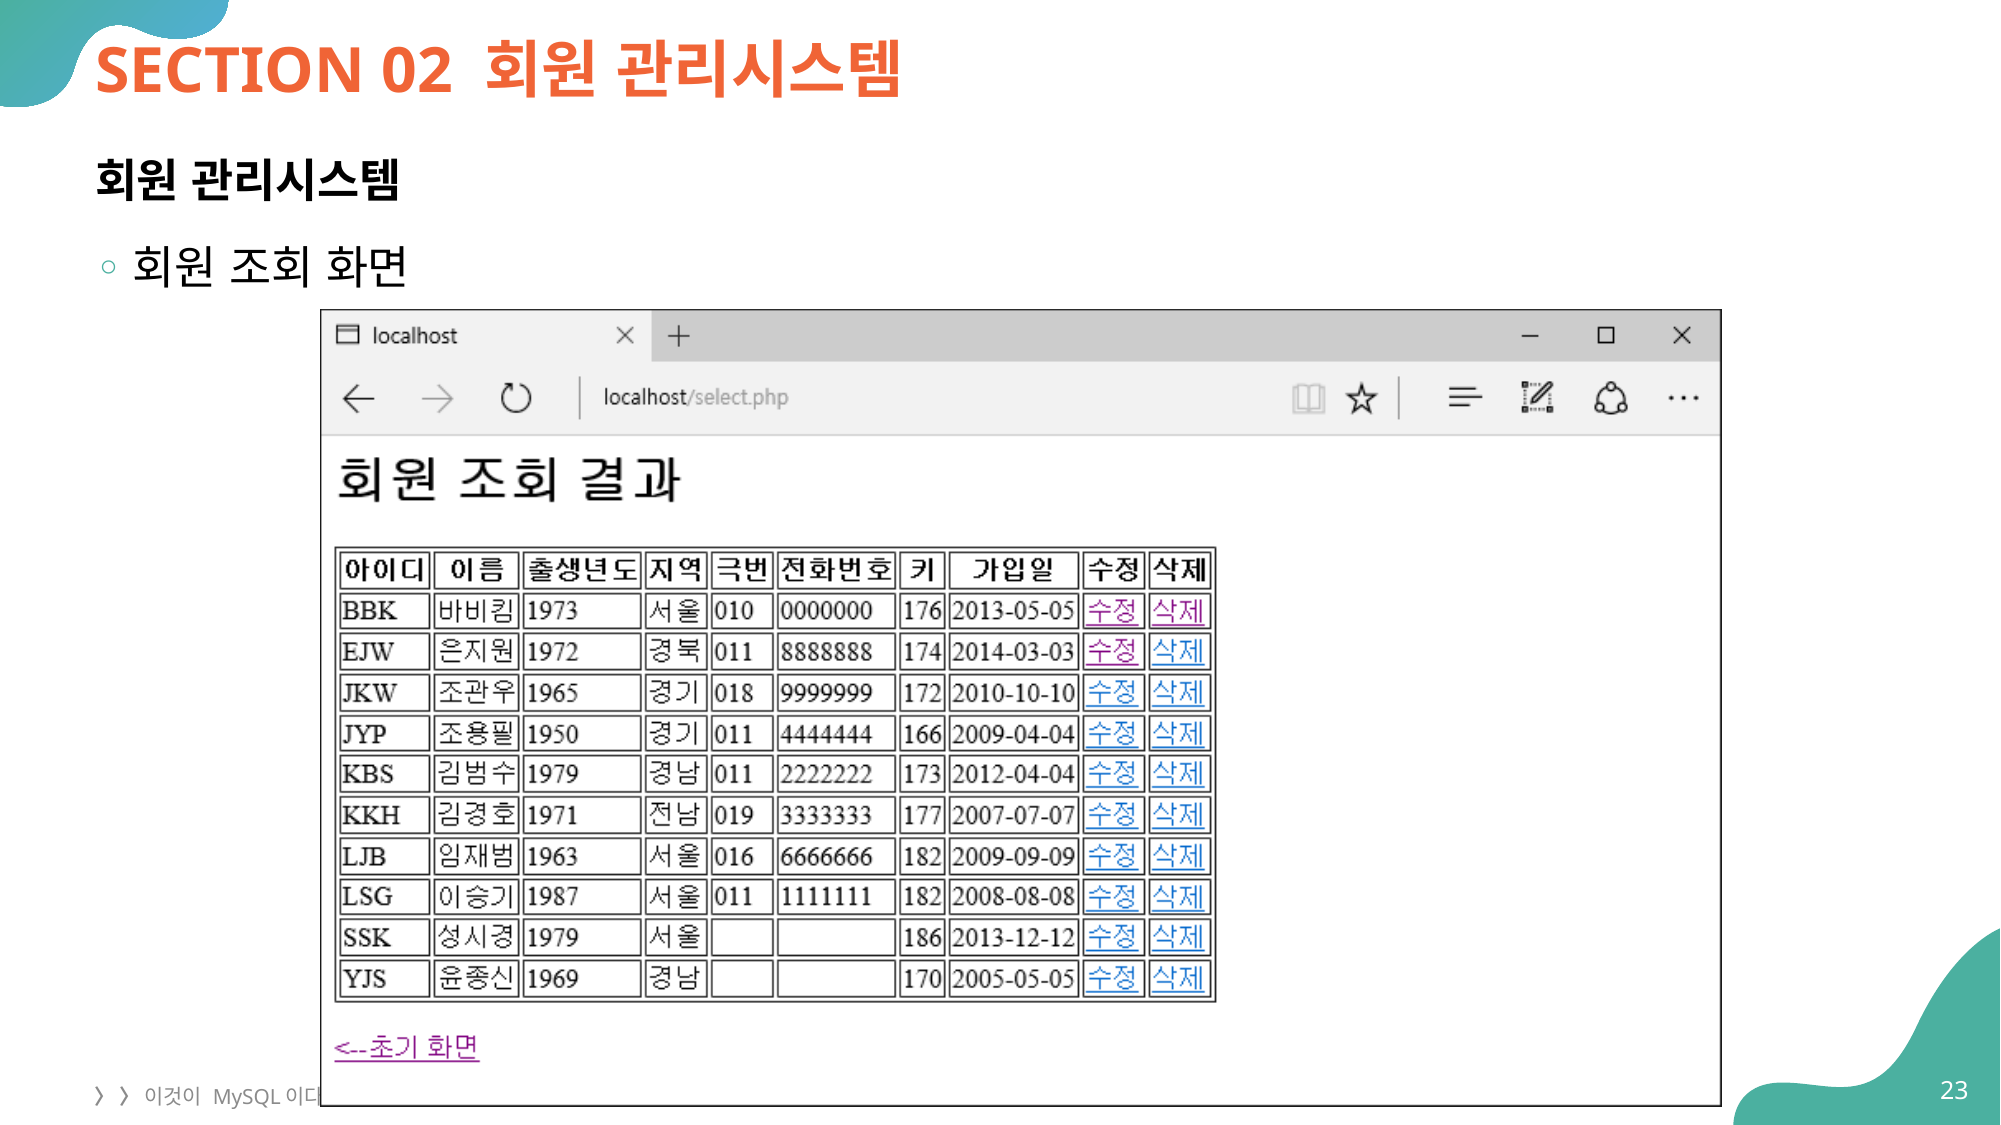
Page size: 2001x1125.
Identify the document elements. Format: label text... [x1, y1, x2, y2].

list 회원 관리시스템 회원 조회 화면 [79, 133, 1931, 1062]
title SECTION 02 회원 관리시스템 [79, 17, 1931, 128]
picture [320, 309, 1722, 1107]
slide_number 23 [1917, 1061, 1984, 1122]
footer 〉 〉 이것이 MySQL이다 [79, 1078, 755, 1114]
